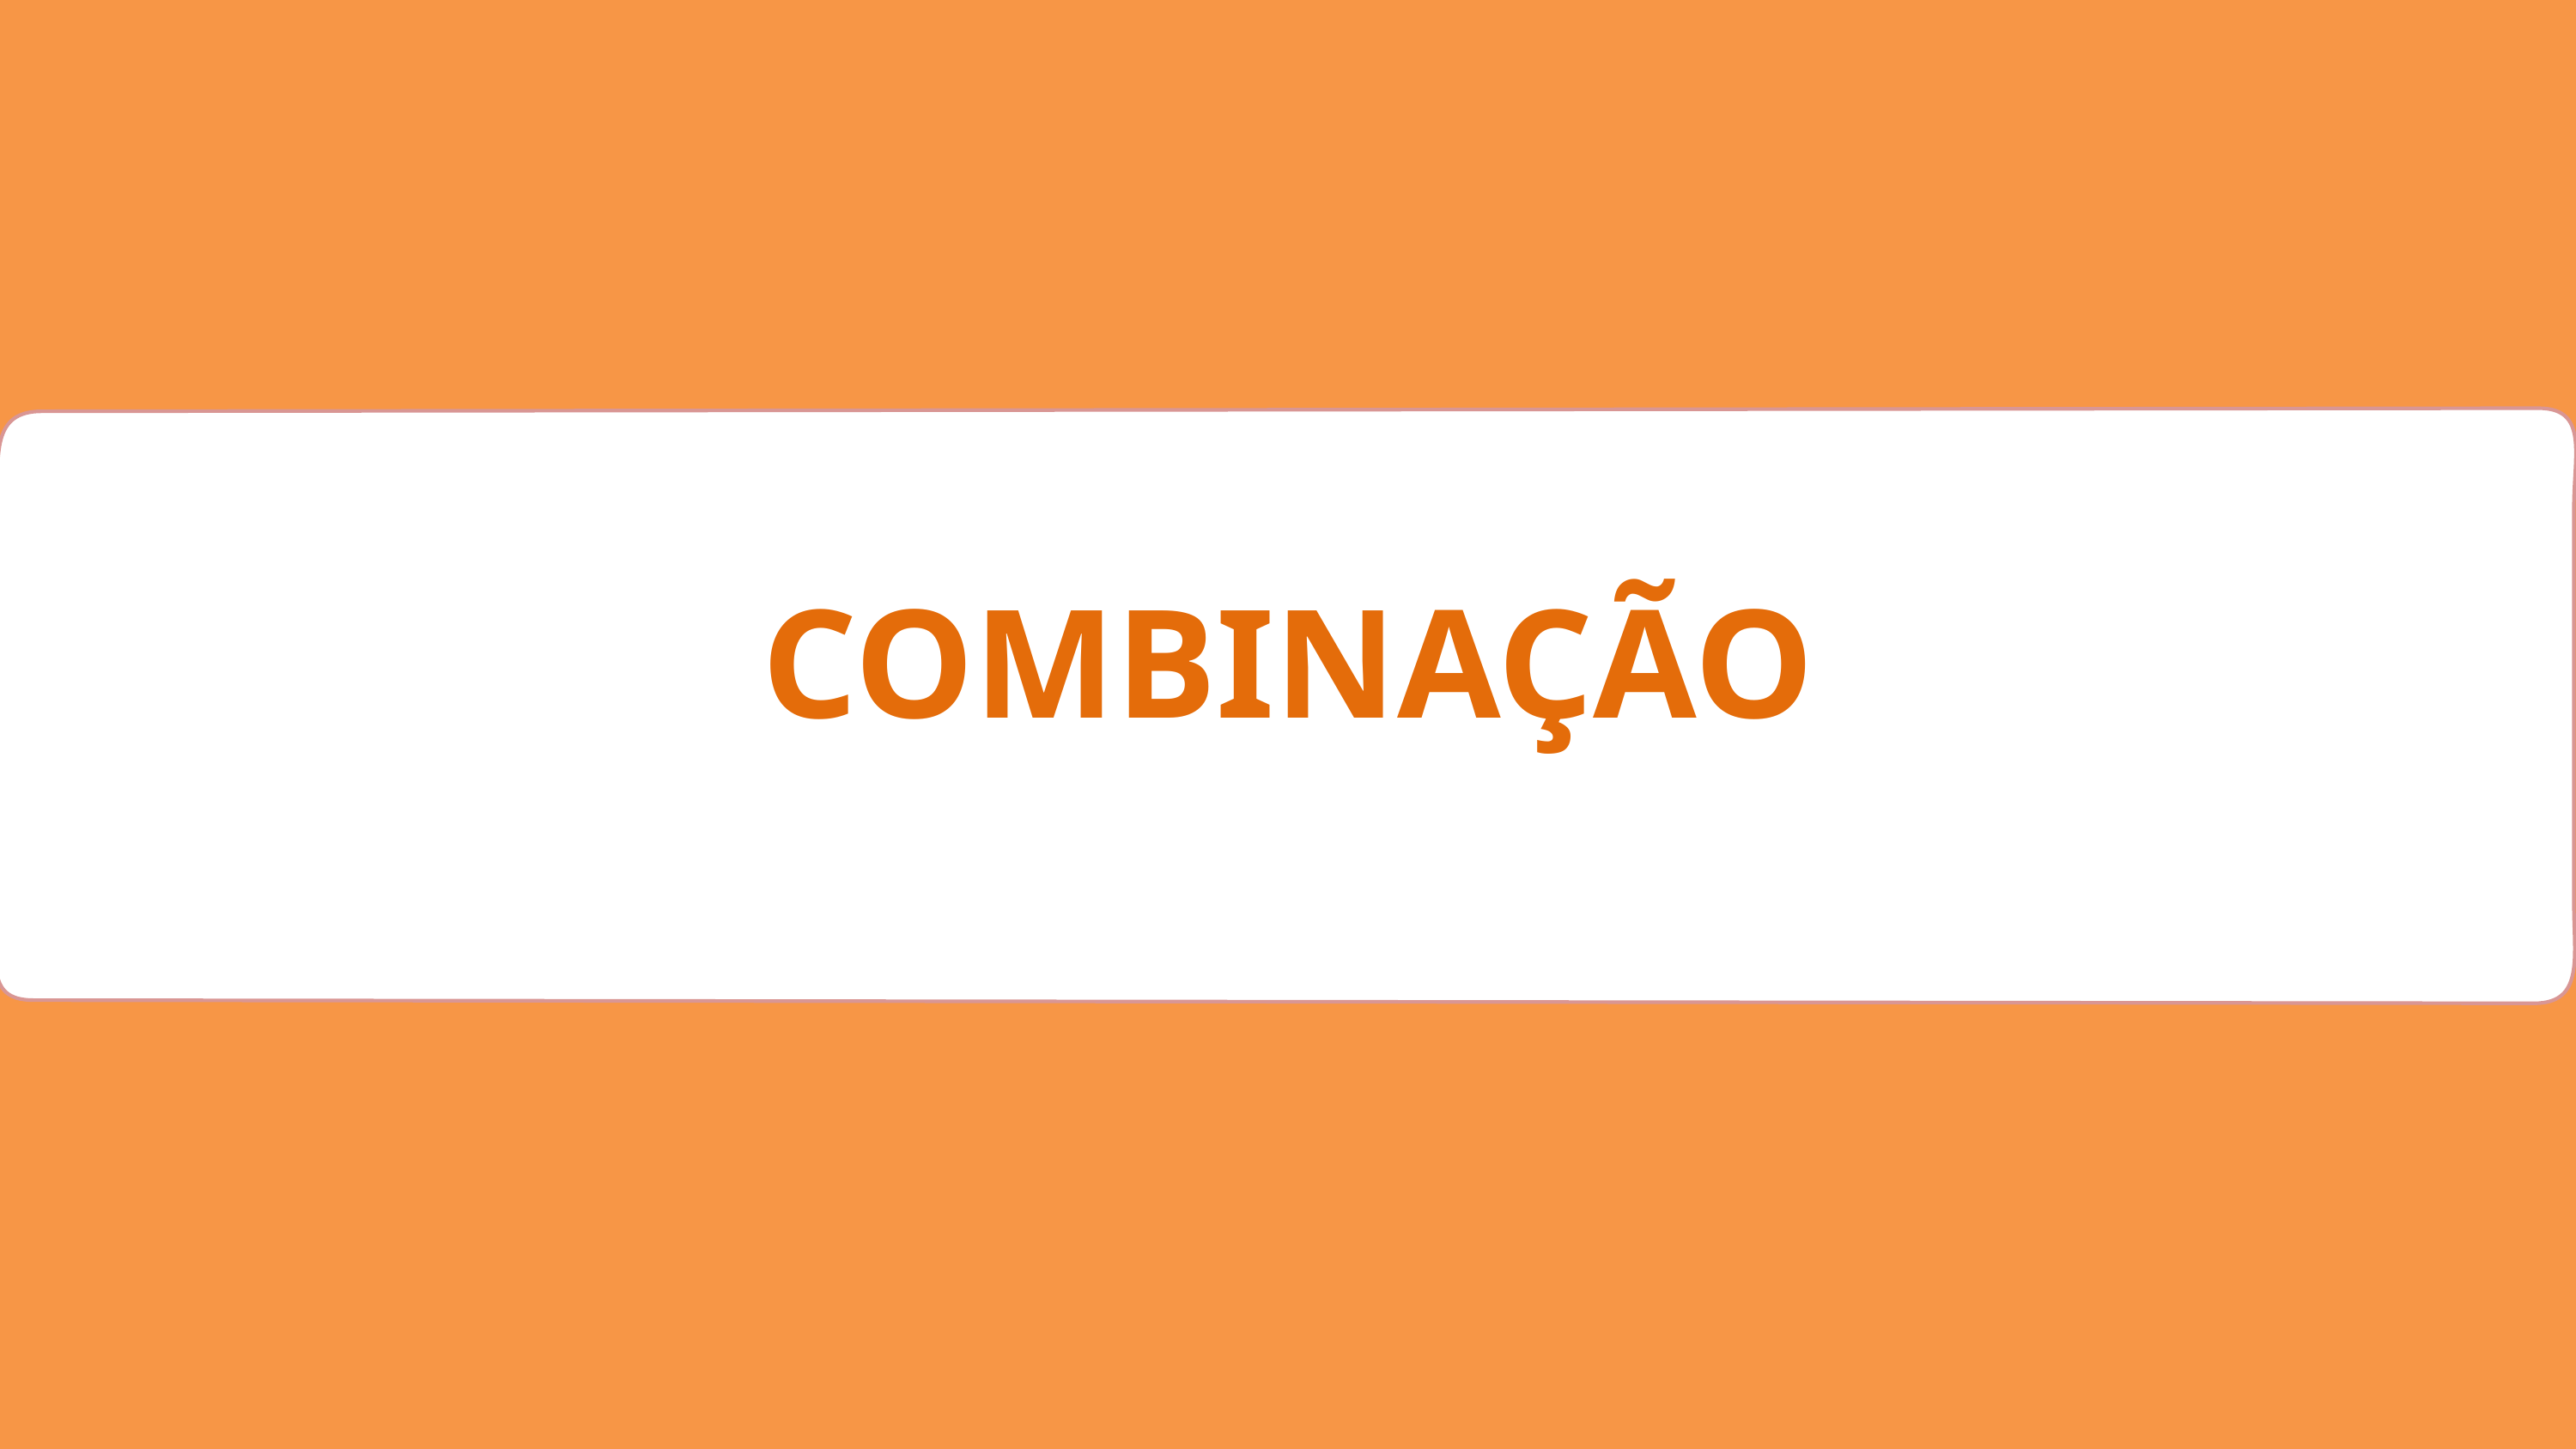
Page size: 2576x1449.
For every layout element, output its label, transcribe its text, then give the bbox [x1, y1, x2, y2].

text_box COMBINAÇÃO [0, 585, 2576, 749]
text_box [0, 749, 2576, 1005]
text_box [0, 406, 2576, 585]
